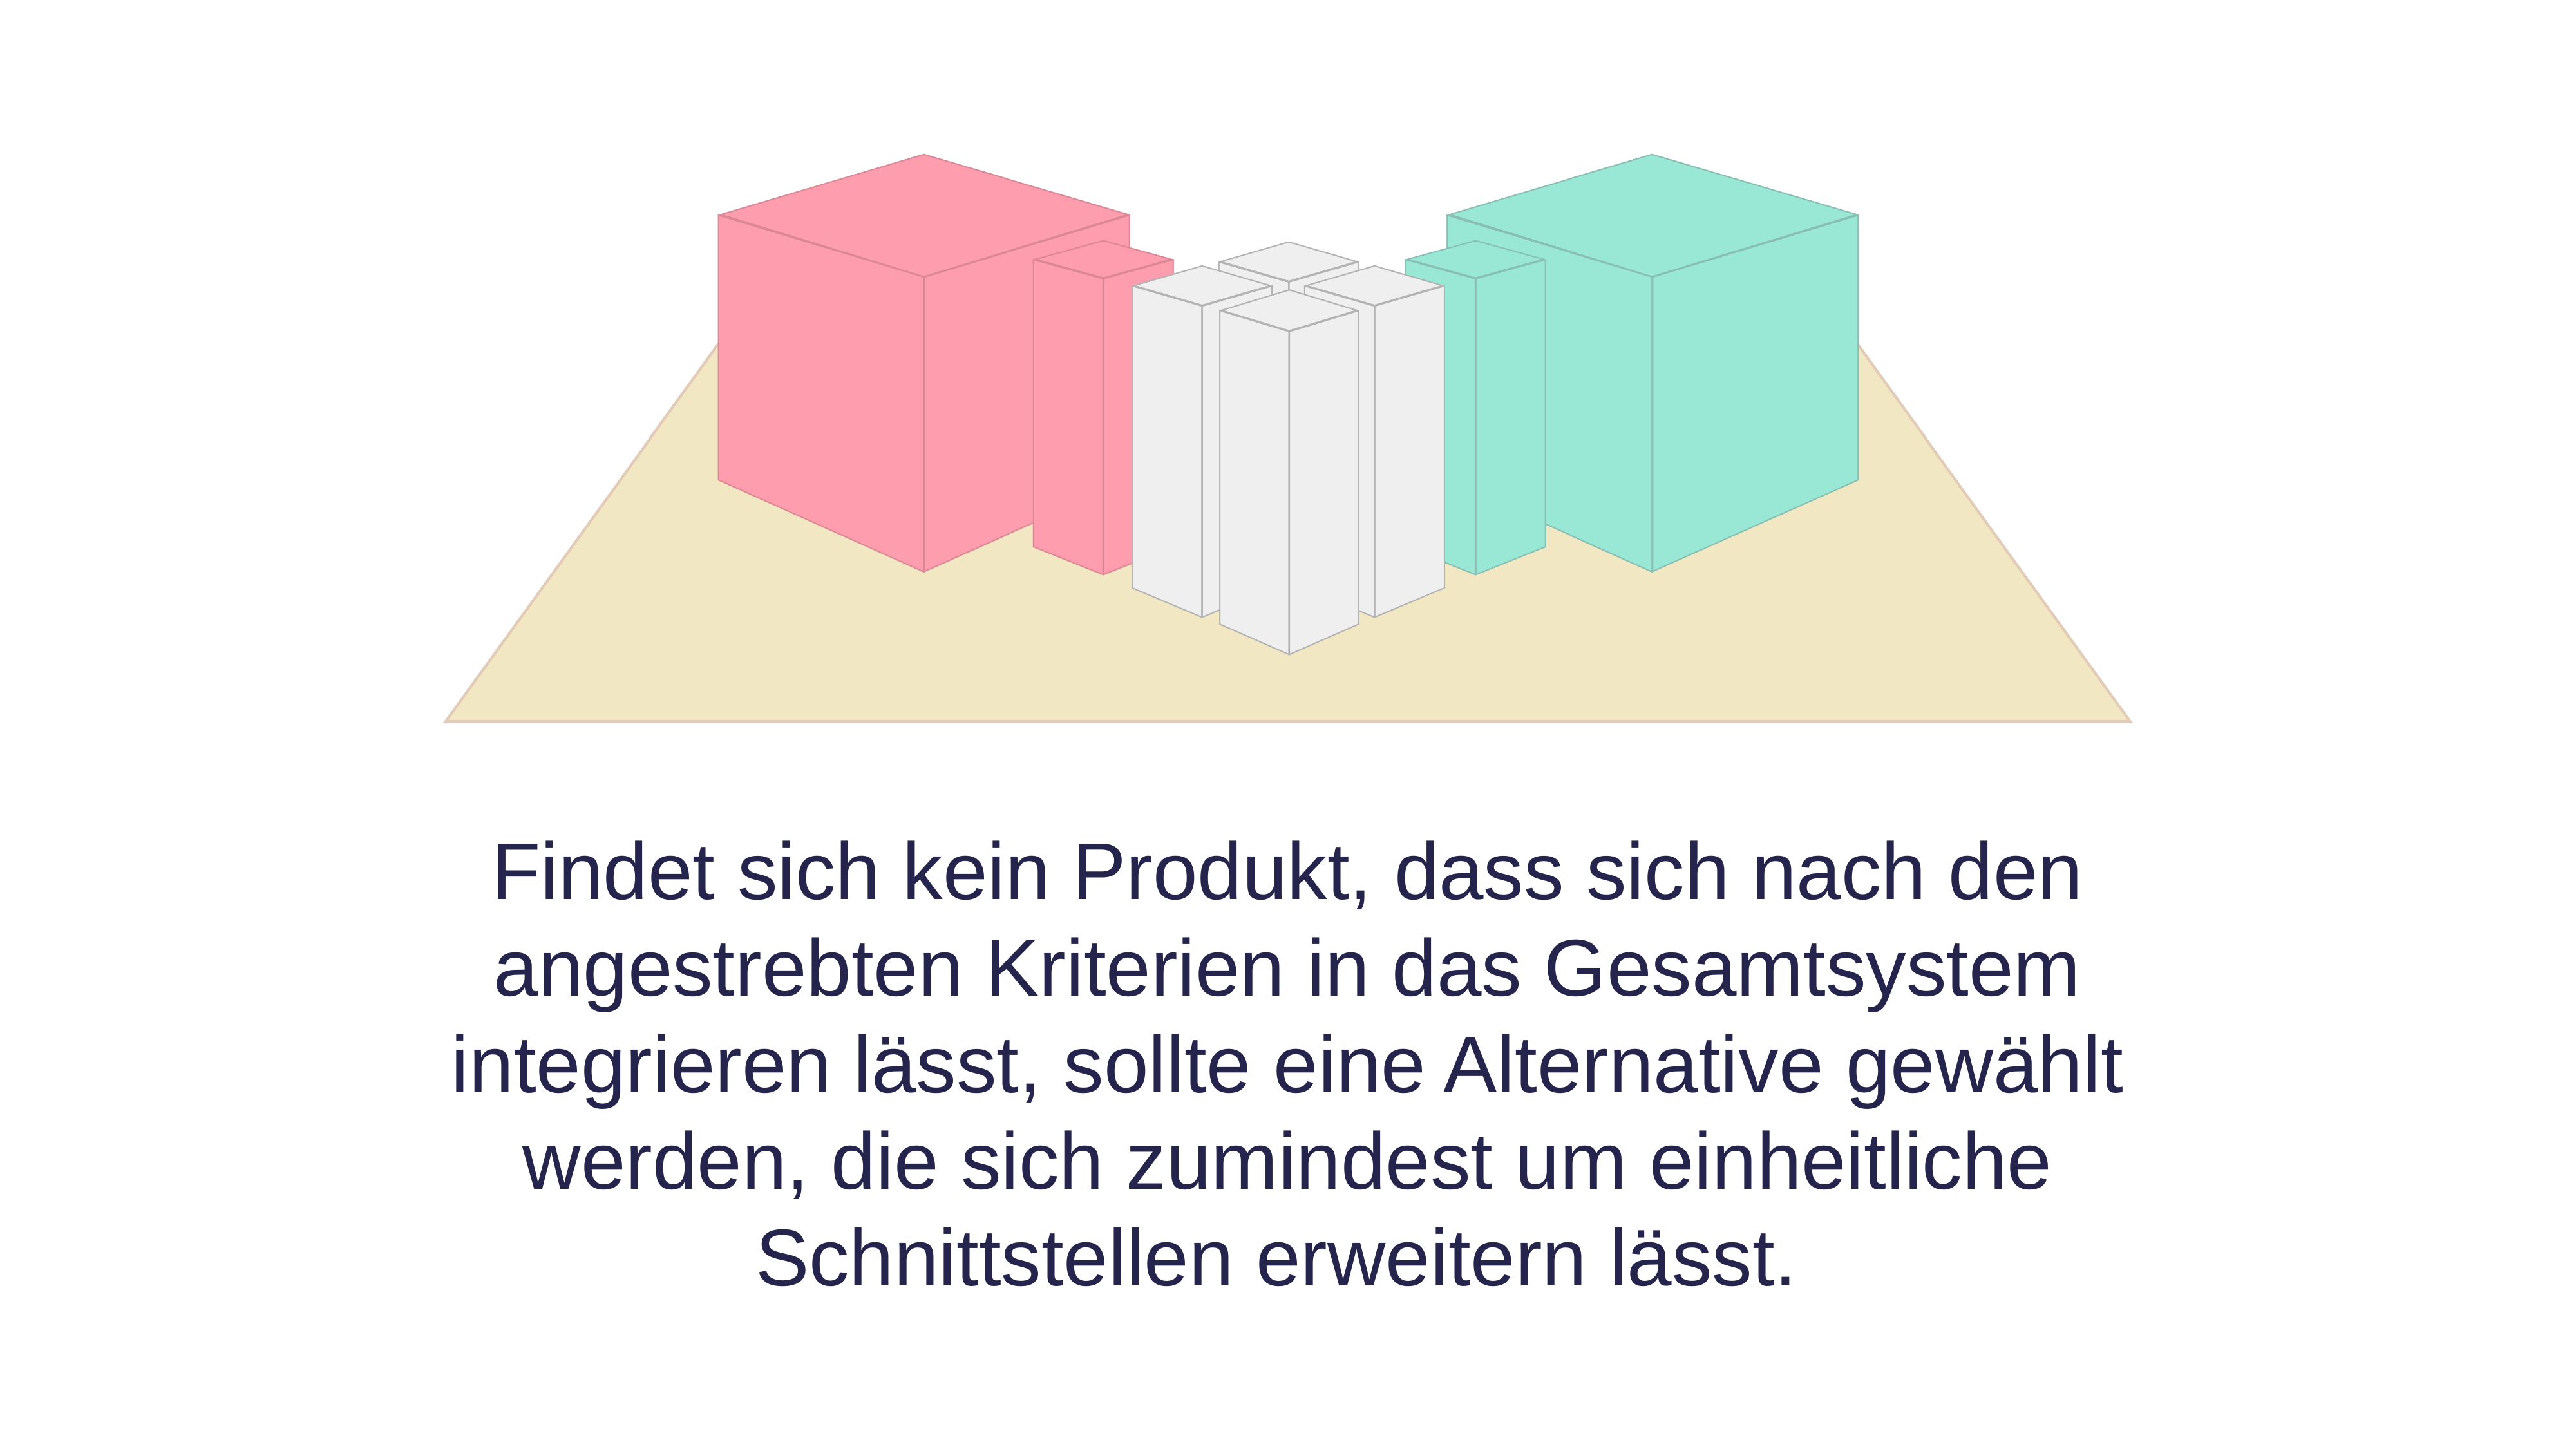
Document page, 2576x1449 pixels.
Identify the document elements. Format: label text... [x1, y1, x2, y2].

list Findet sich kein Produkt, dass sich nach den angestrebten Kriterien in das Gesamtsystem integrieren lässt, sollte eine Alternative gewählt werden, die sich zumindest um einheitliche Schnittstellen erweitern lässt. [300, 775, 2276, 1345]
picture [443, 153, 2133, 724]
